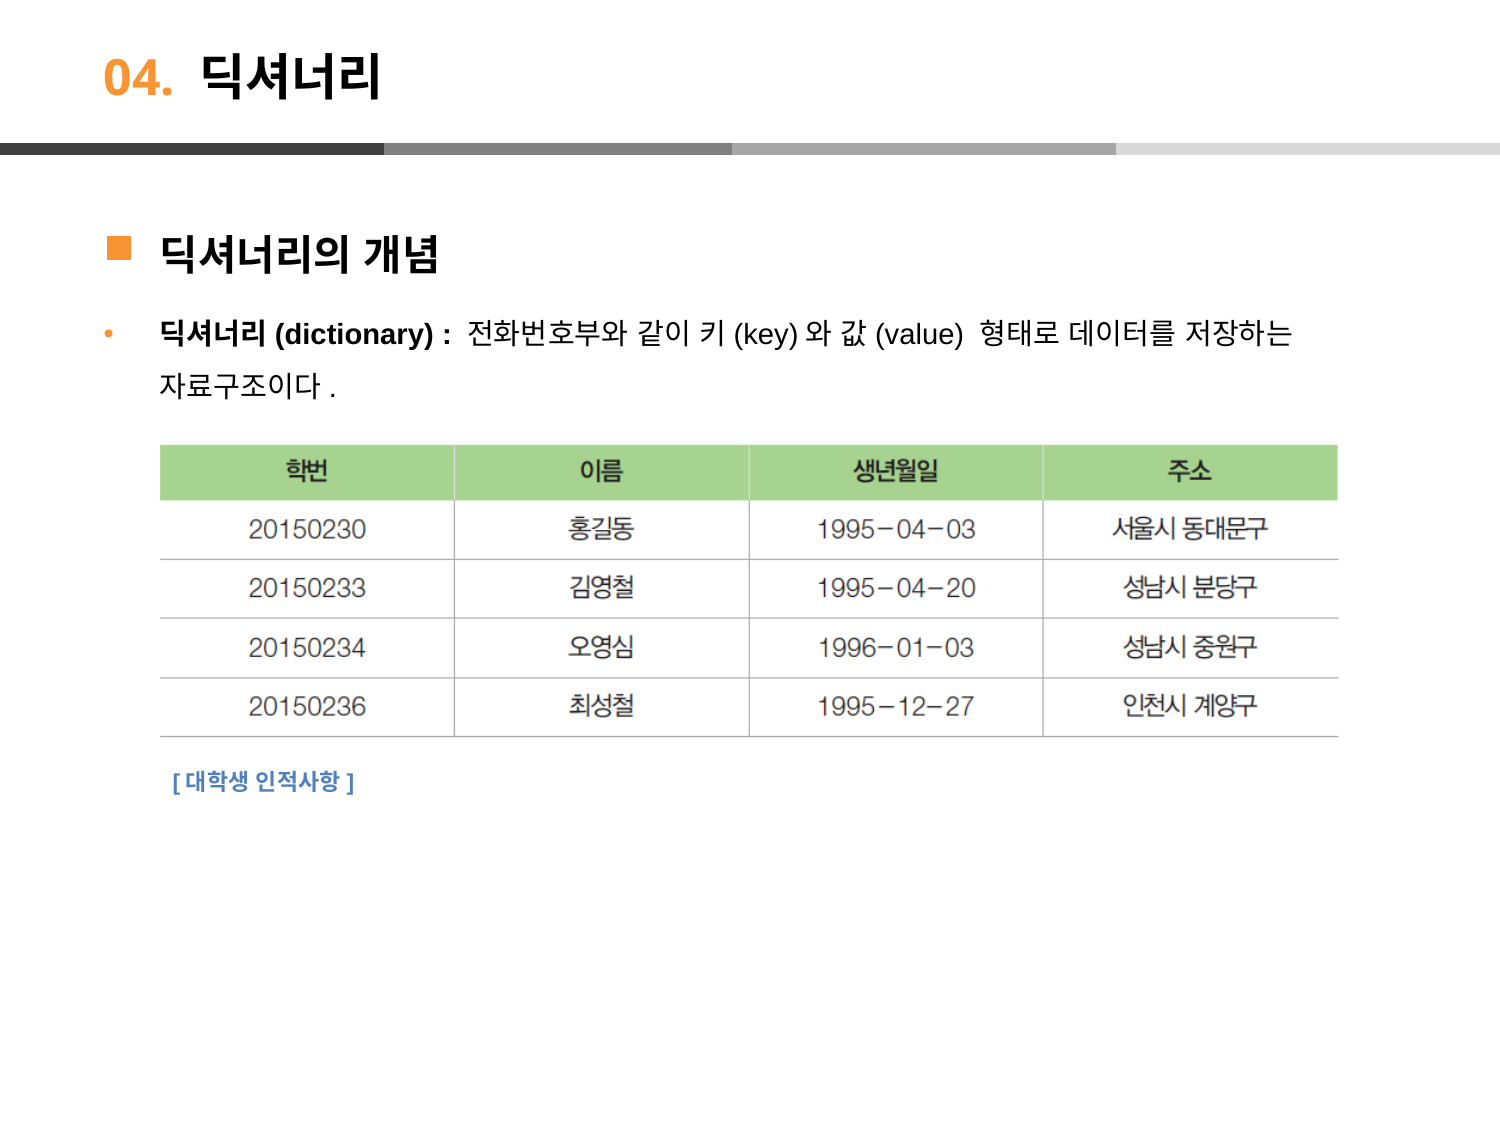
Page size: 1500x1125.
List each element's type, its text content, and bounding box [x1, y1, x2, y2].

picture [159, 444, 1341, 742]
text_box [대학생 인적사항] [157, 751, 762, 811]
text_box 딕셔너리(dictionary) : 전화번호부와 같이 키(key)와 값(value) 형태로 데이터를 저장하는 자료구조이다. [88, 290, 1365, 409]
list 딕셔너리의 개념 [88, 196, 1436, 291]
title 04. 딕셔너리 [88, 30, 1211, 121]
